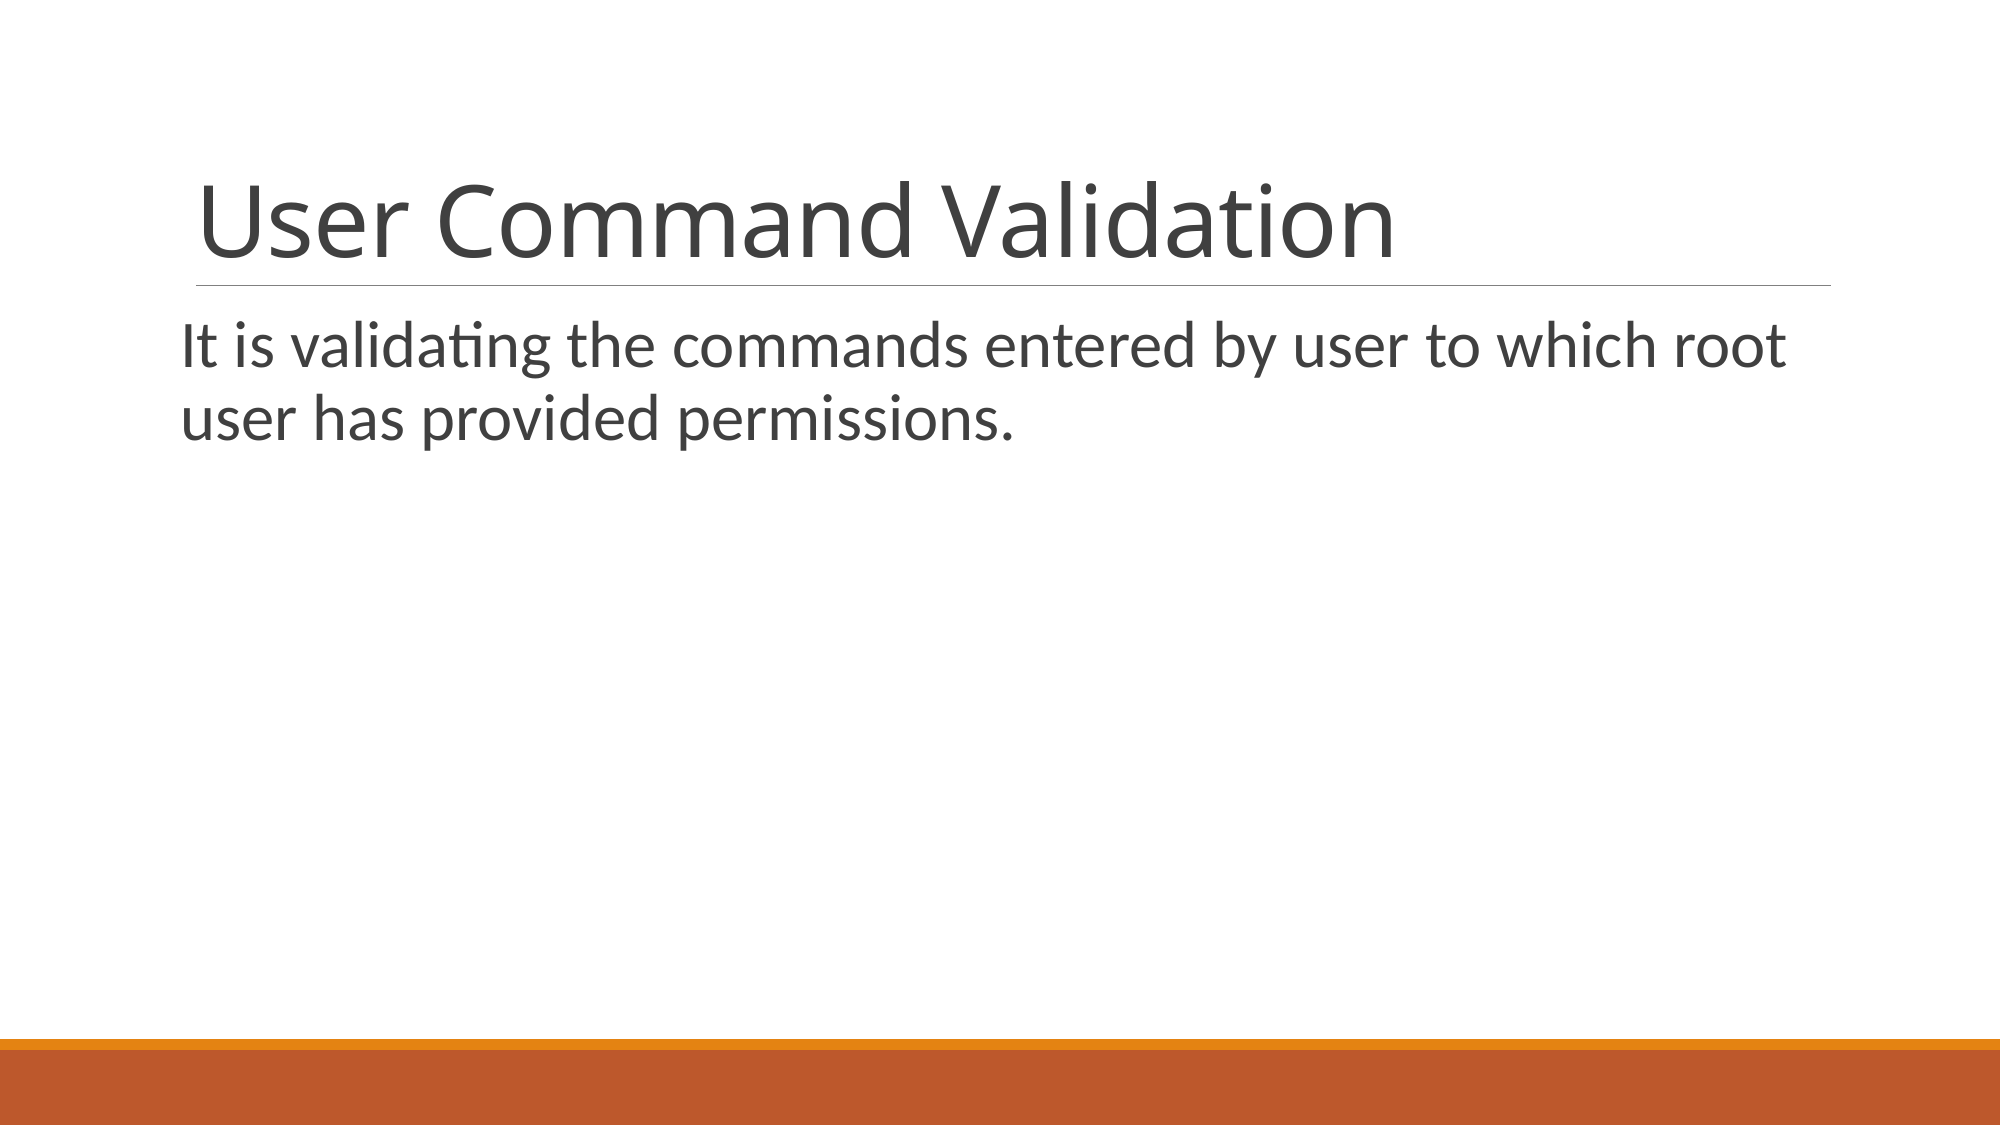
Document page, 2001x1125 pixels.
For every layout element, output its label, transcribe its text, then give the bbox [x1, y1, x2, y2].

title User Command Validation [180, 47, 1830, 285]
list It is validating the commands entered by user to which root user has provided permissions. [180, 302, 1830, 963]
